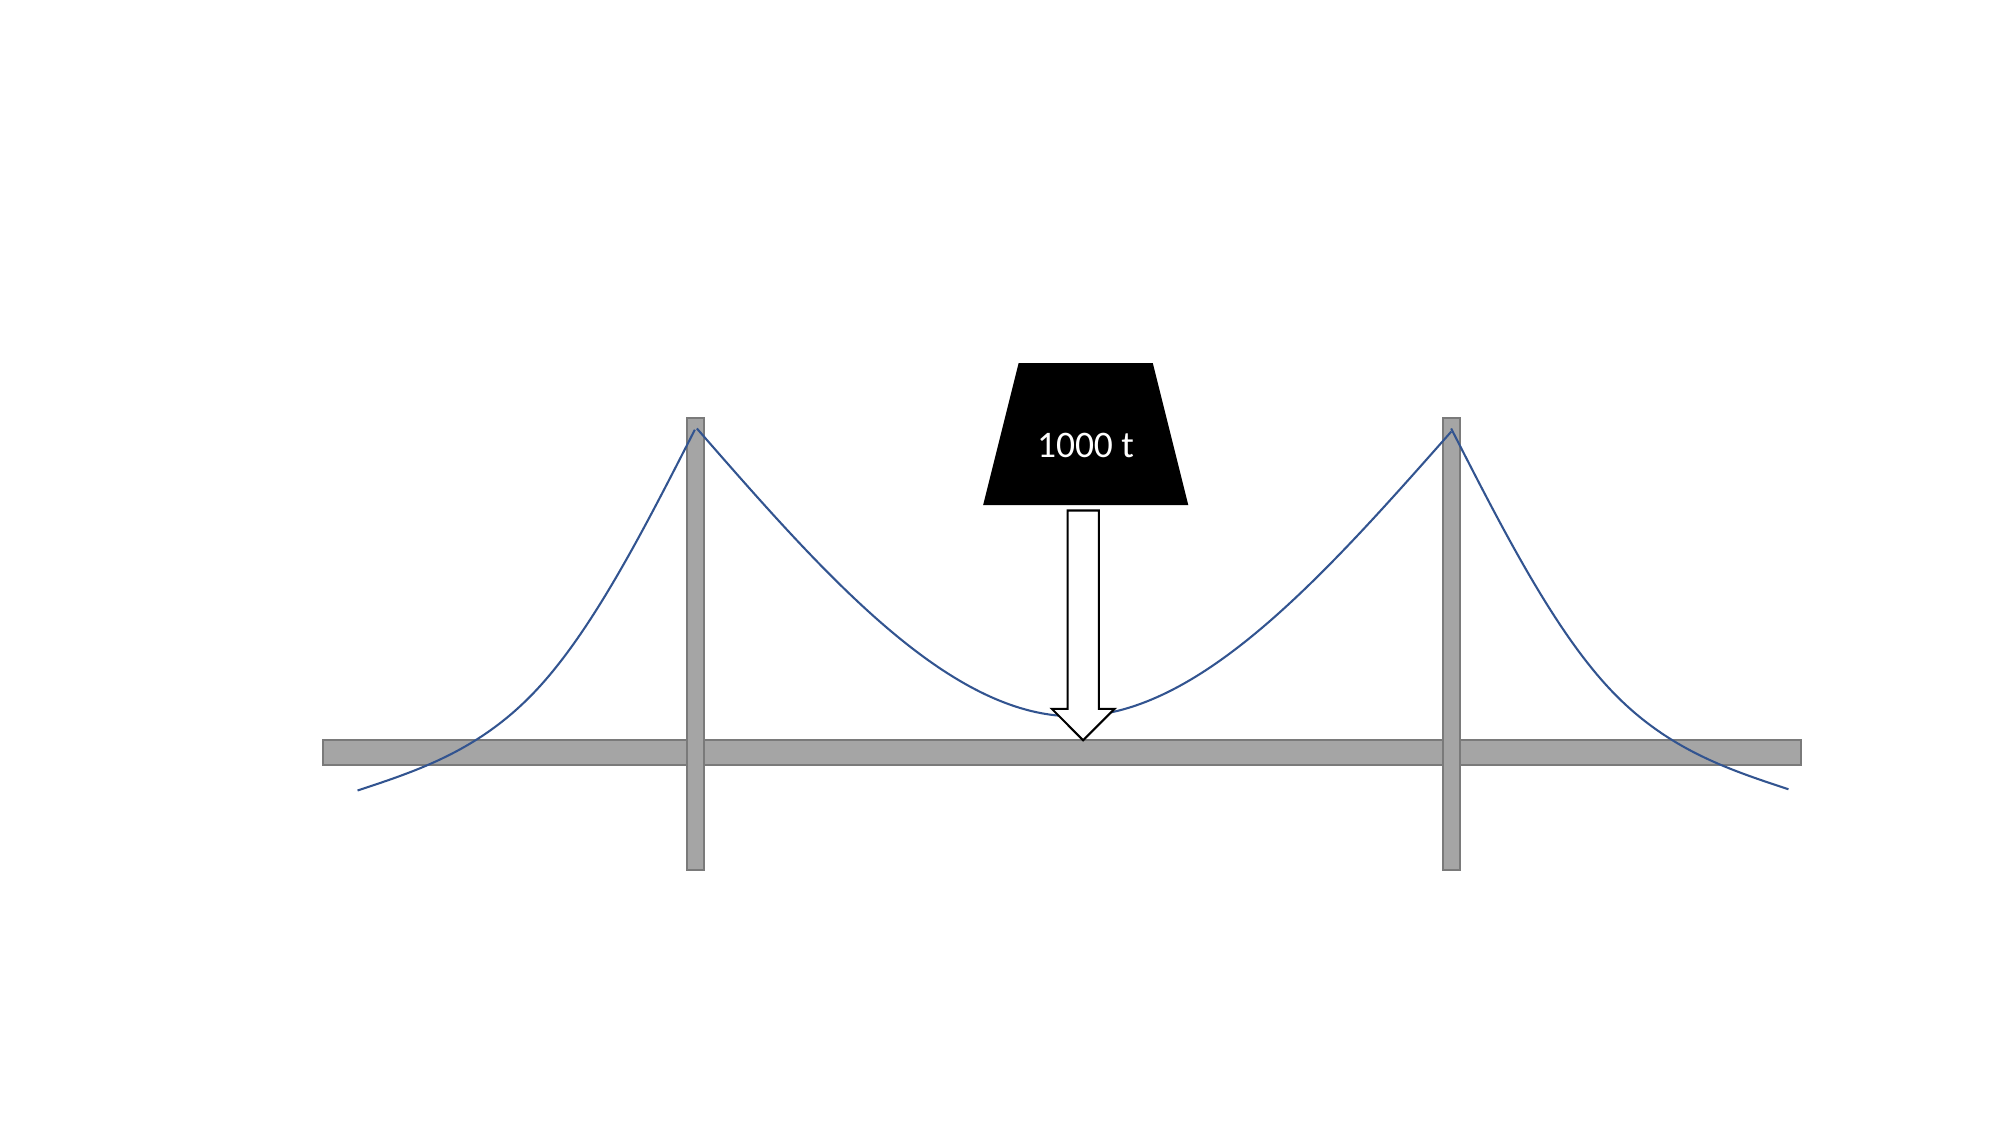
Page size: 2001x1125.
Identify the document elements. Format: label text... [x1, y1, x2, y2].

text_box [686, 431, 705, 871]
text_box [322, 739, 404, 766]
text_box [357, 429, 696, 792]
text_box [1049, 509, 1118, 742]
text_box [1442, 434, 1461, 871]
text_box [696, 427, 1452, 717]
text_box 1000 t [983, 363, 1189, 506]
text_box [431, 739, 686, 766]
text_box [1450, 428, 1789, 791]
text_box [686, 417, 705, 438]
text_box [1743, 739, 1802, 766]
text_box [1461, 739, 1718, 766]
text_box [1442, 417, 1461, 437]
text_box [705, 739, 1442, 766]
